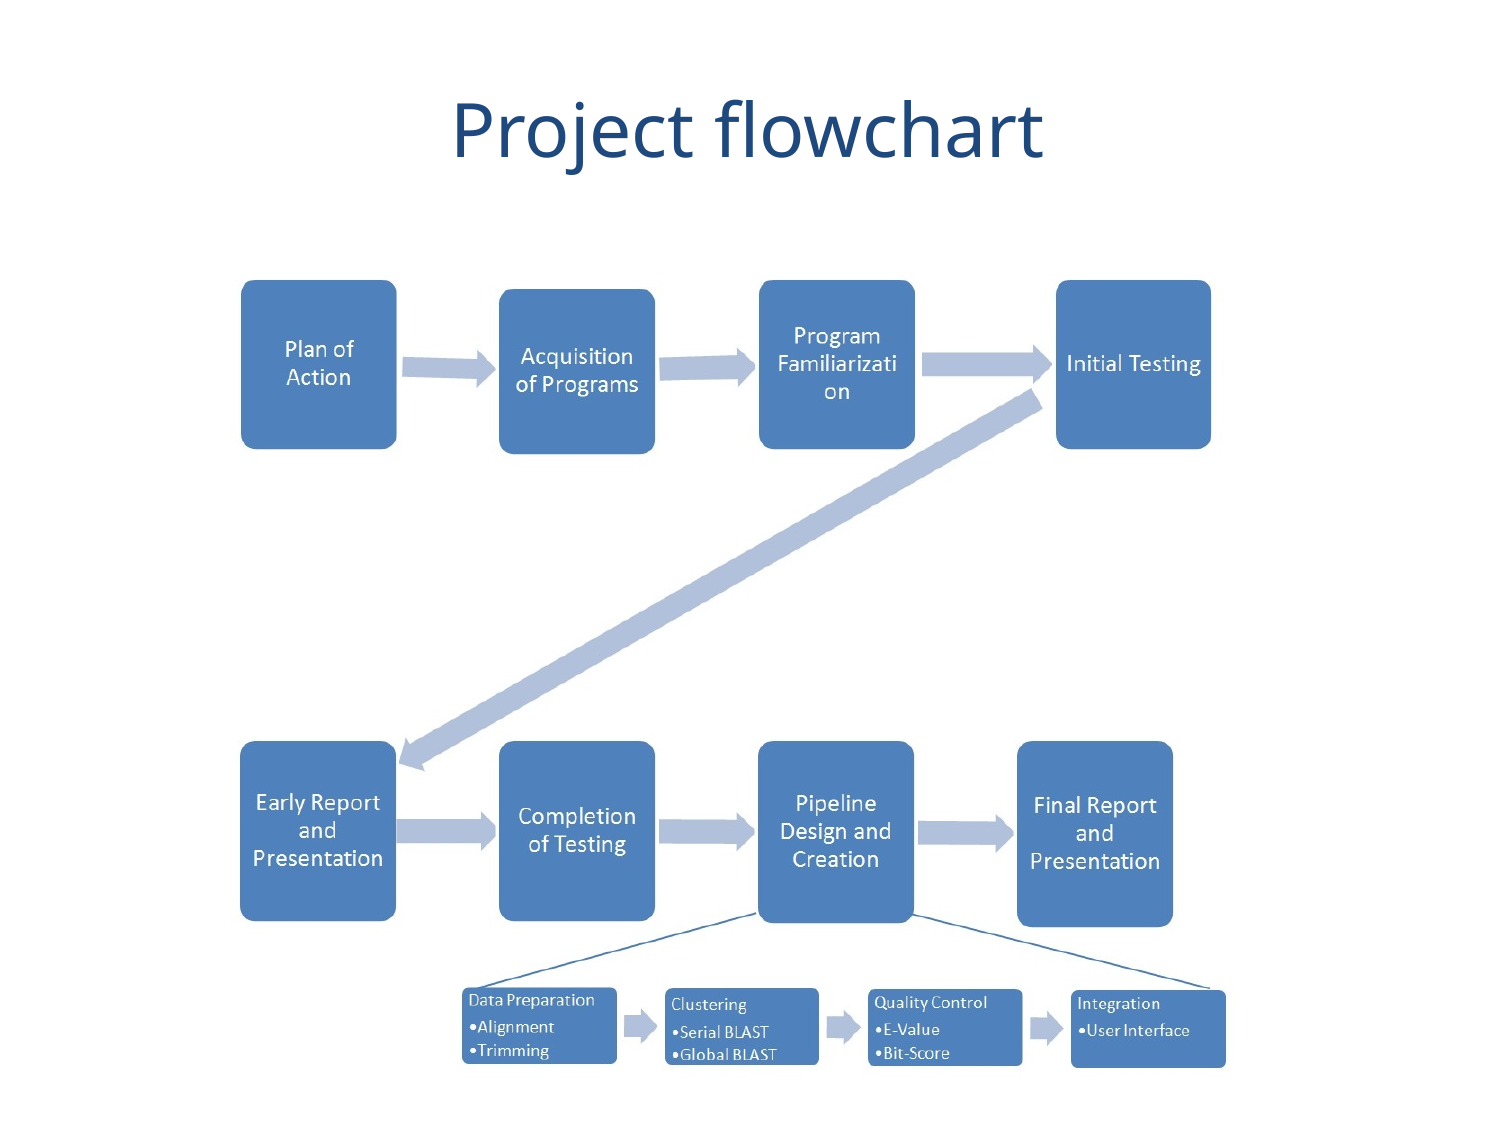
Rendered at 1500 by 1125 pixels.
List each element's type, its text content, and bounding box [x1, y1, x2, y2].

text_box Project flowchart [144, 74, 1350, 363]
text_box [199, 200, 1273, 1113]
